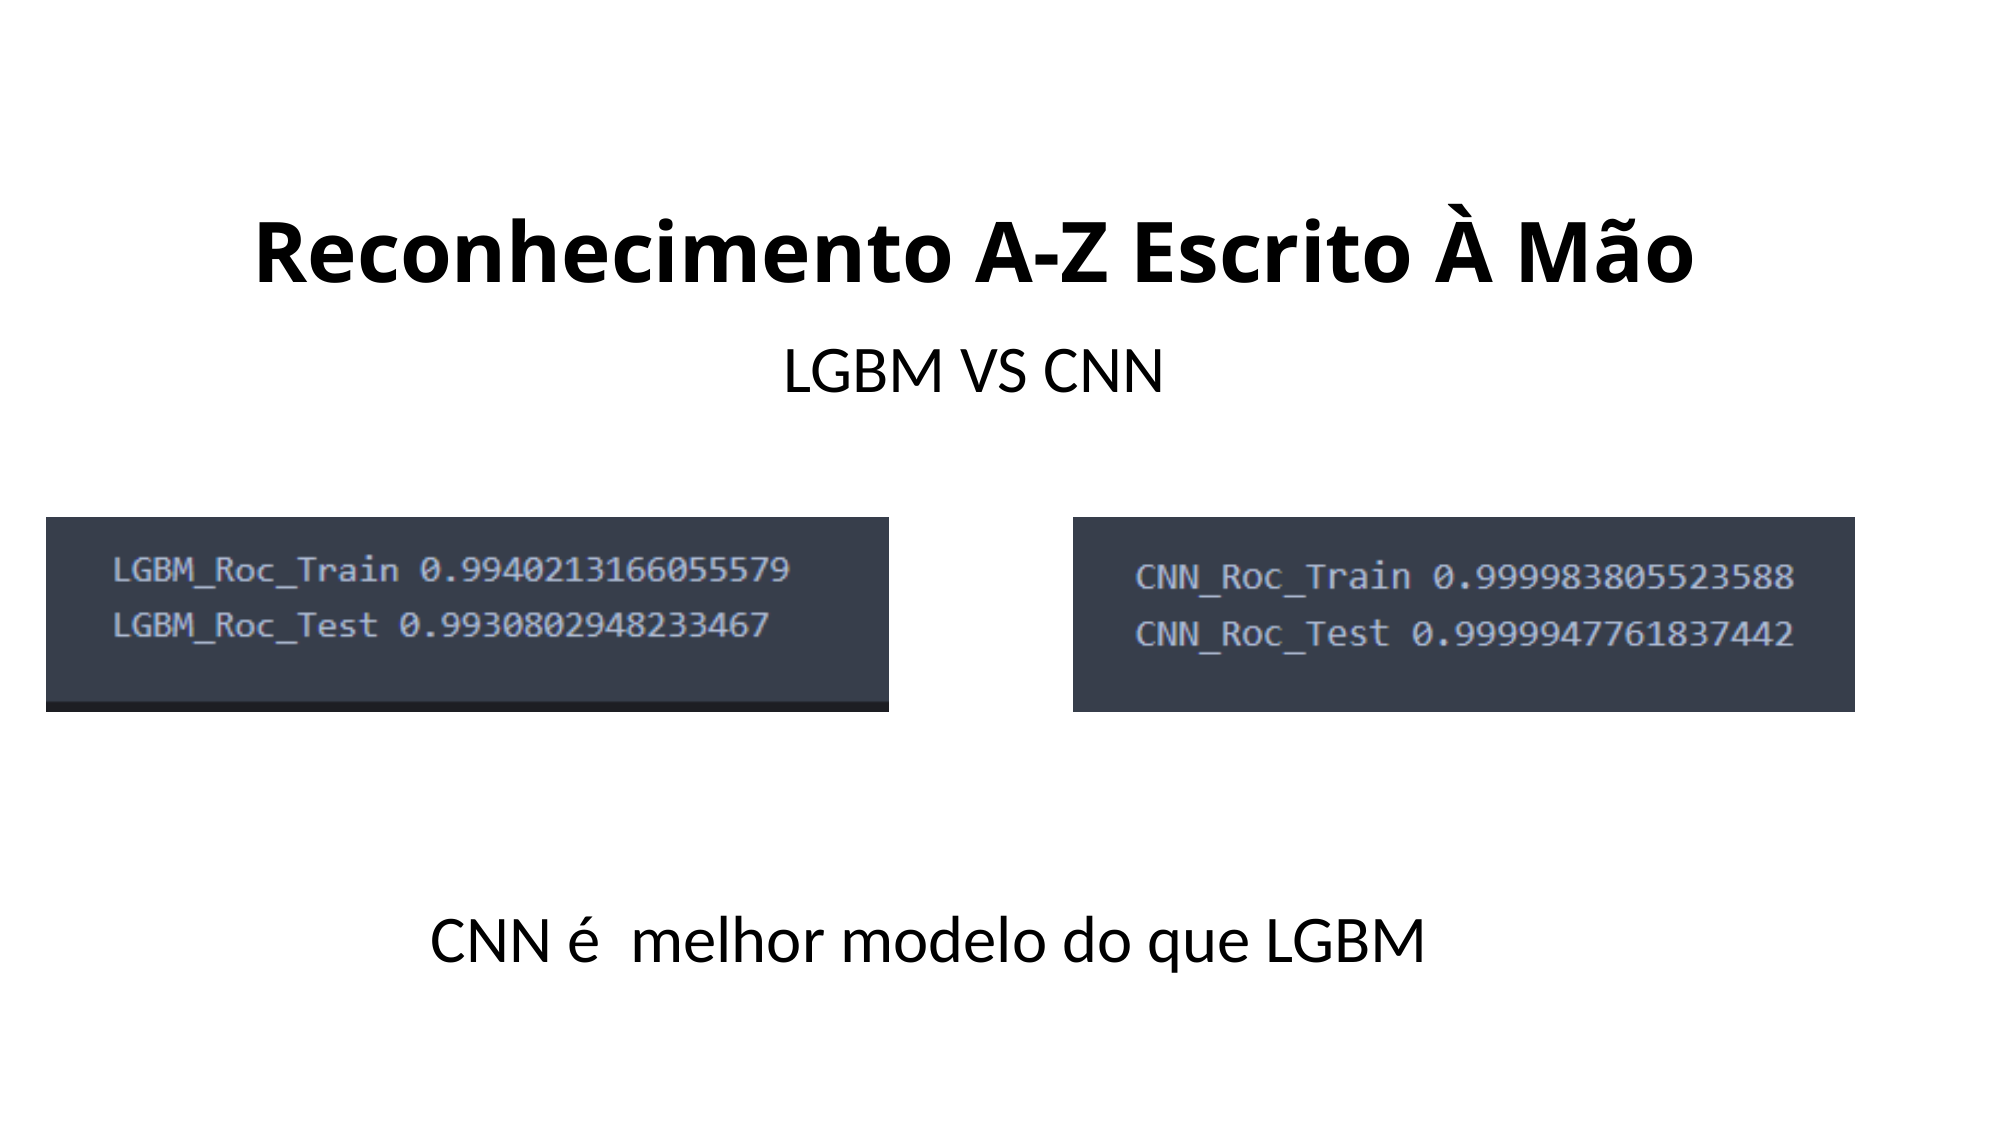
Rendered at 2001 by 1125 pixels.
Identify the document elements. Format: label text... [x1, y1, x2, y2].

text_box LGBM VS CNN [768, 318, 1181, 654]
text_box CNN é melhor modelo do que LGBM [415, 887, 1444, 983]
picture [46, 517, 889, 712]
picture [1072, 517, 1855, 712]
title Reconhecimento A-Z Escrito À Mão [224, 113, 1725, 308]
